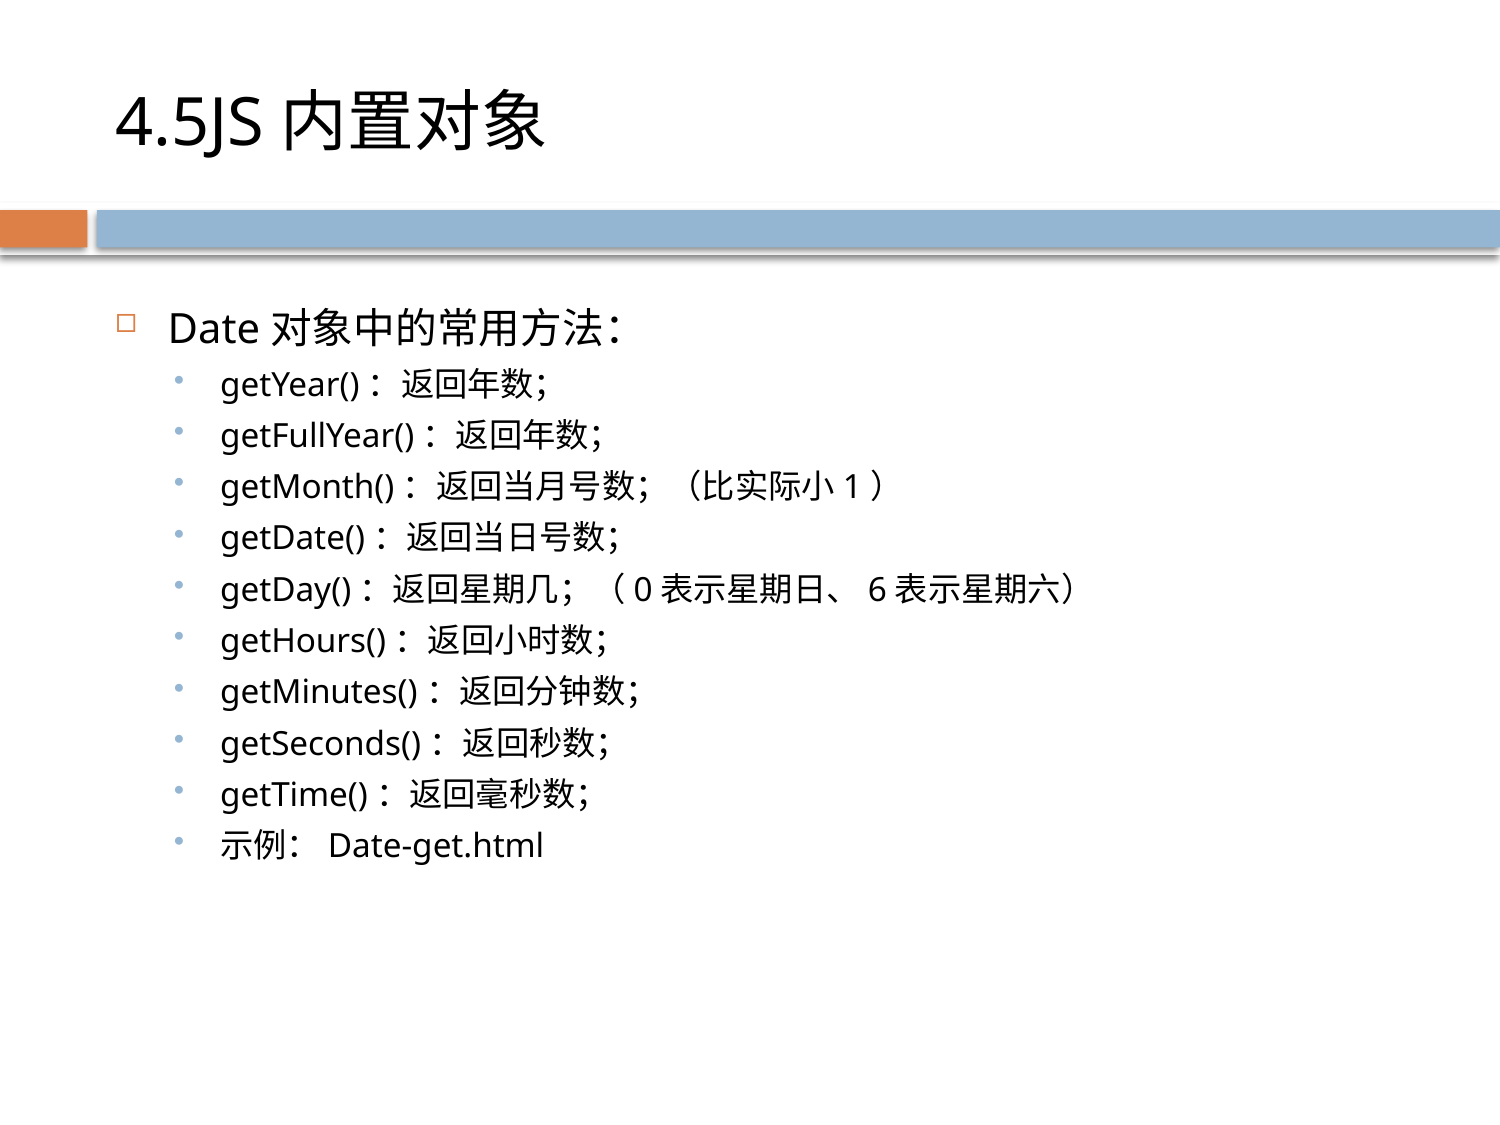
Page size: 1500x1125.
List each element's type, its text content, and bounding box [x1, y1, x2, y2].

title 4.5JS内置对象 [100, 37, 1438, 200]
list Date对象中的常用方法： getYear()：返回年数； getFullYear()：返回年数； getMonth()：返回当月号数；（比实际小1） getDate()：返回当日号数； getDay()：返回星期几；（0表示星期日、6表示星期六） getHours()：返回小时数； getMinutes()：返回分钟数； getSeconds()：返回秒数； getTime()：返回毫秒数； 示例：Date-get.html [100, 293, 1438, 1032]
